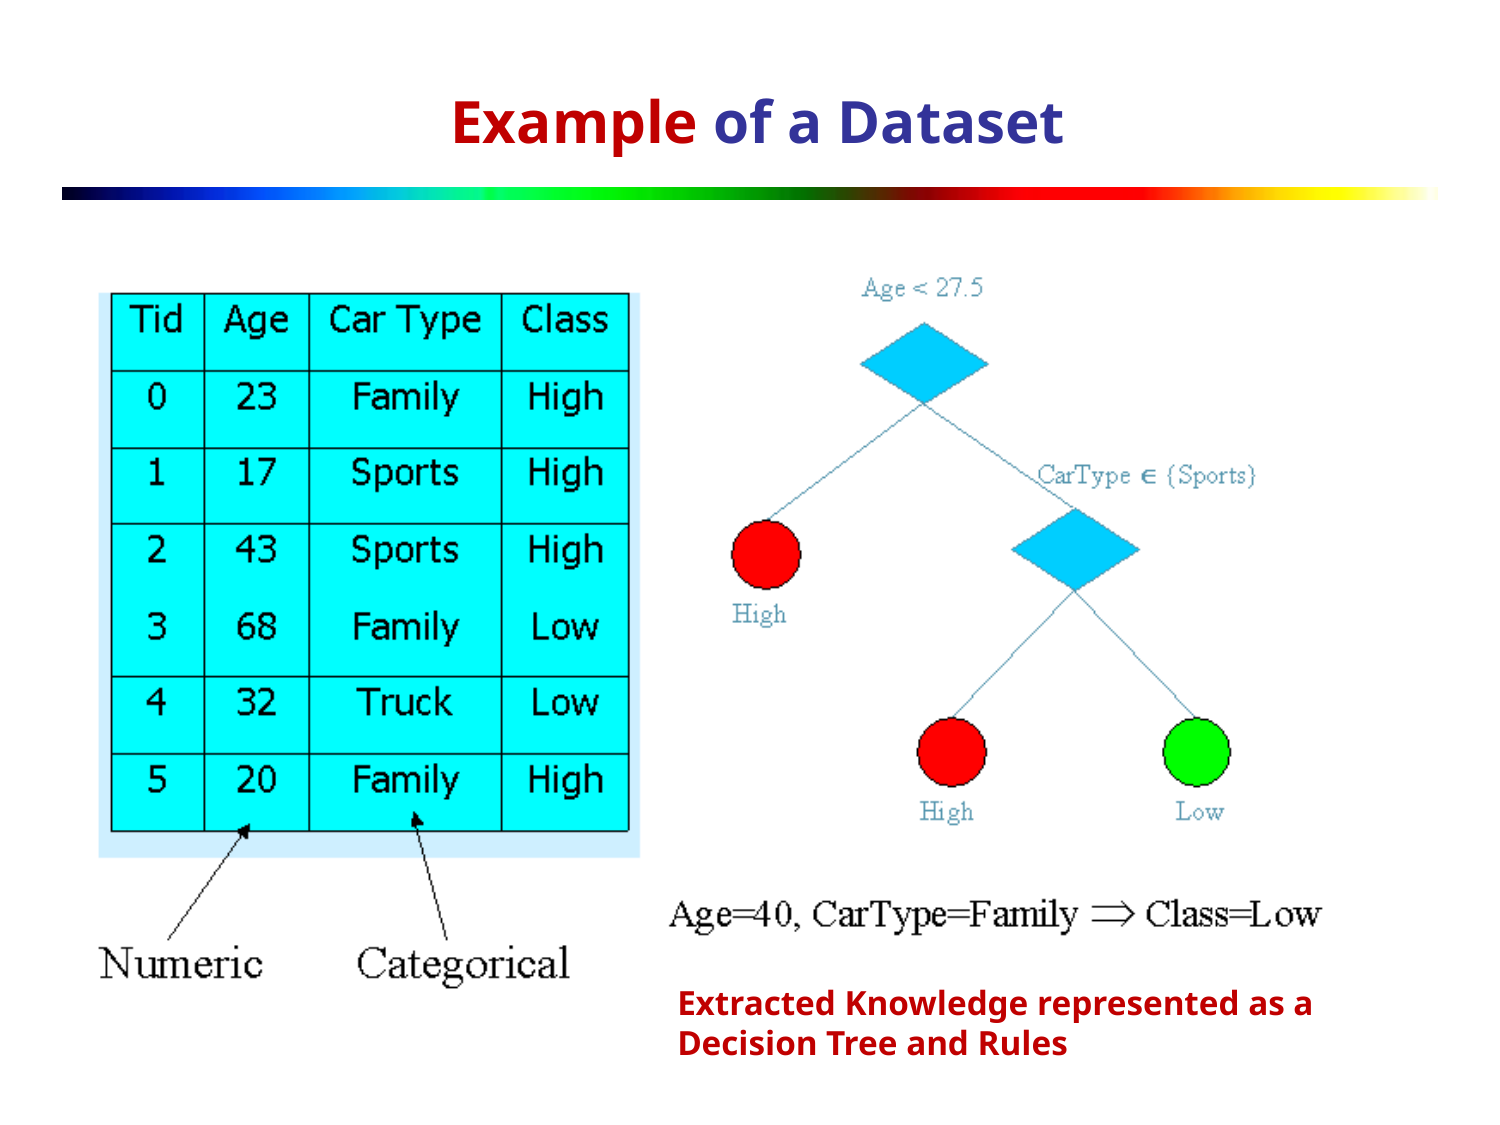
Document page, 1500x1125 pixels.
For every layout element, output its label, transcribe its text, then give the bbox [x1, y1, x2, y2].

picture [87, 263, 1338, 1000]
picture [382, 187, 1438, 200]
title Example of a Dataset [124, 37, 1392, 163]
text_box Extracted Knowledge represented as a Decision Tree and Rules [662, 974, 1441, 1070]
picture [62, 187, 355, 200]
